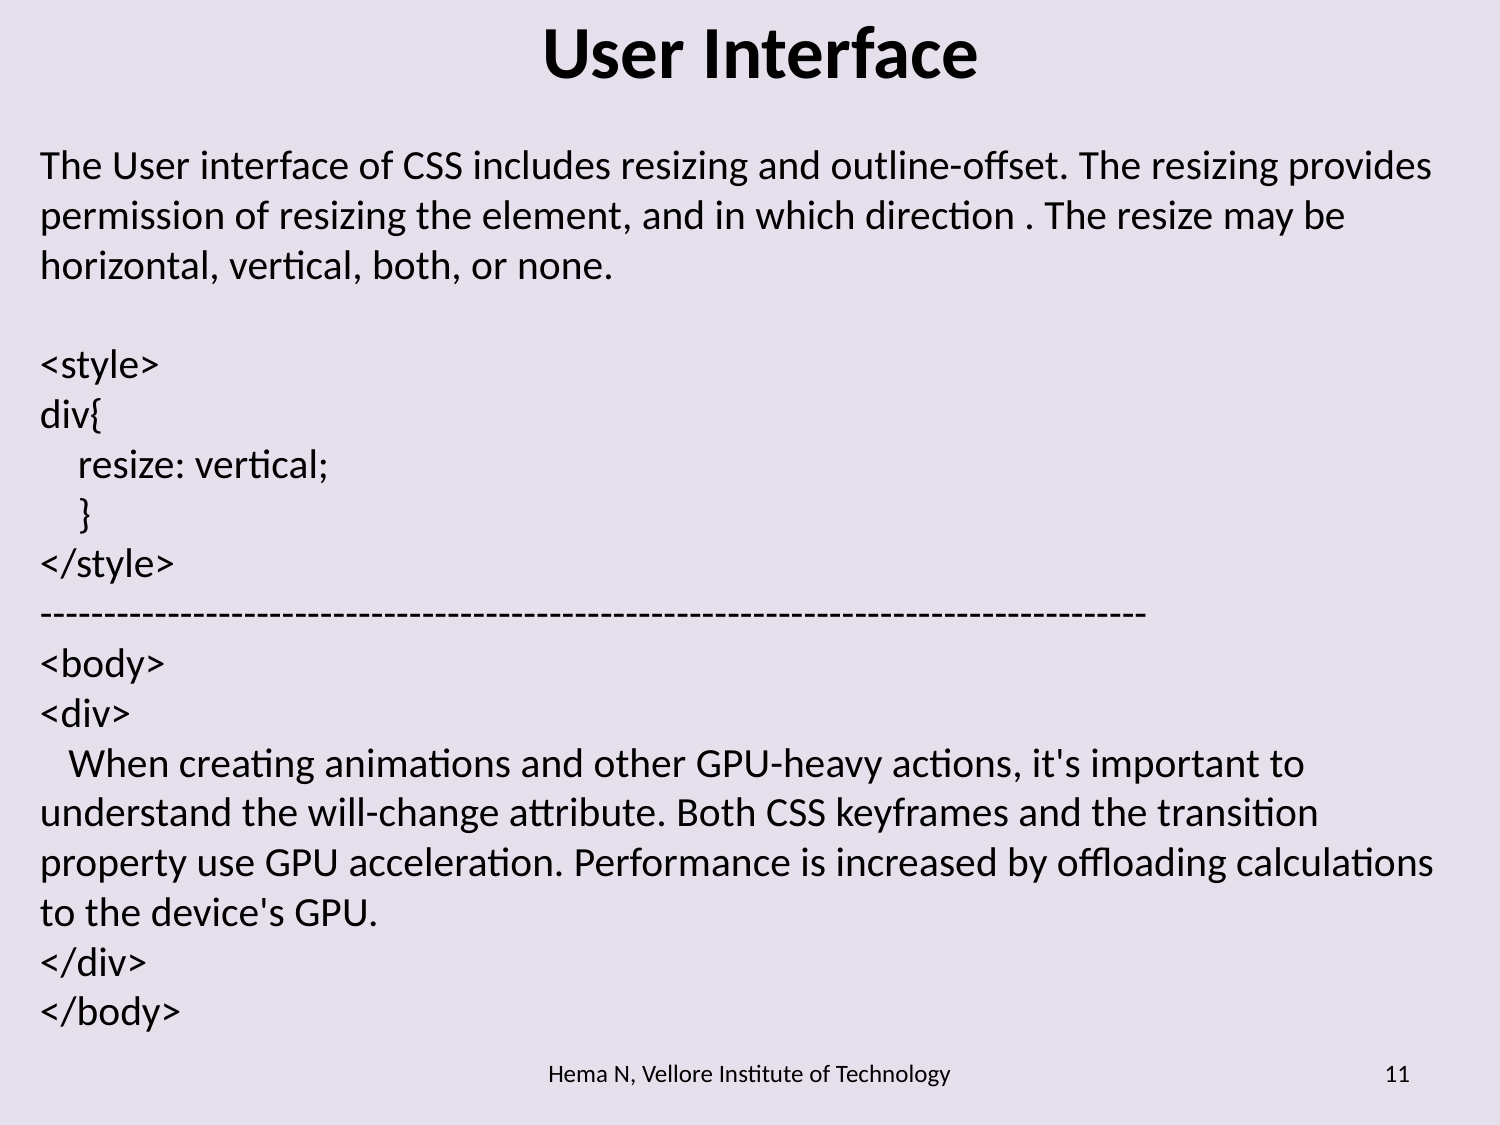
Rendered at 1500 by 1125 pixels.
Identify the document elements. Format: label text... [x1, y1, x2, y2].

text_box User Interface [527, 0, 996, 101]
title The User interface of CSS includes resizing and outline-offset. The resizing provides permission of resizing the element, and in which direction . The resize may be horizontal, vertical, both, or none. <style> div{ resize: vertical; } </style> --------------------------------------------------------------------------------------- <body> <div> When creating animations and other GPU-heavy actions, it's important to understand the will-change attribute. Both CSS keyframes and the transition property use GPU acceleration. Performance is increased by oﬄoading calculations to the device's GPU. </div> </body> [24, 125, 1463, 1097]
footer Hema N, Vellore Institute of Technology [512, 1042, 988, 1103]
slide_number 11 [1074, 1042, 1425, 1103]
